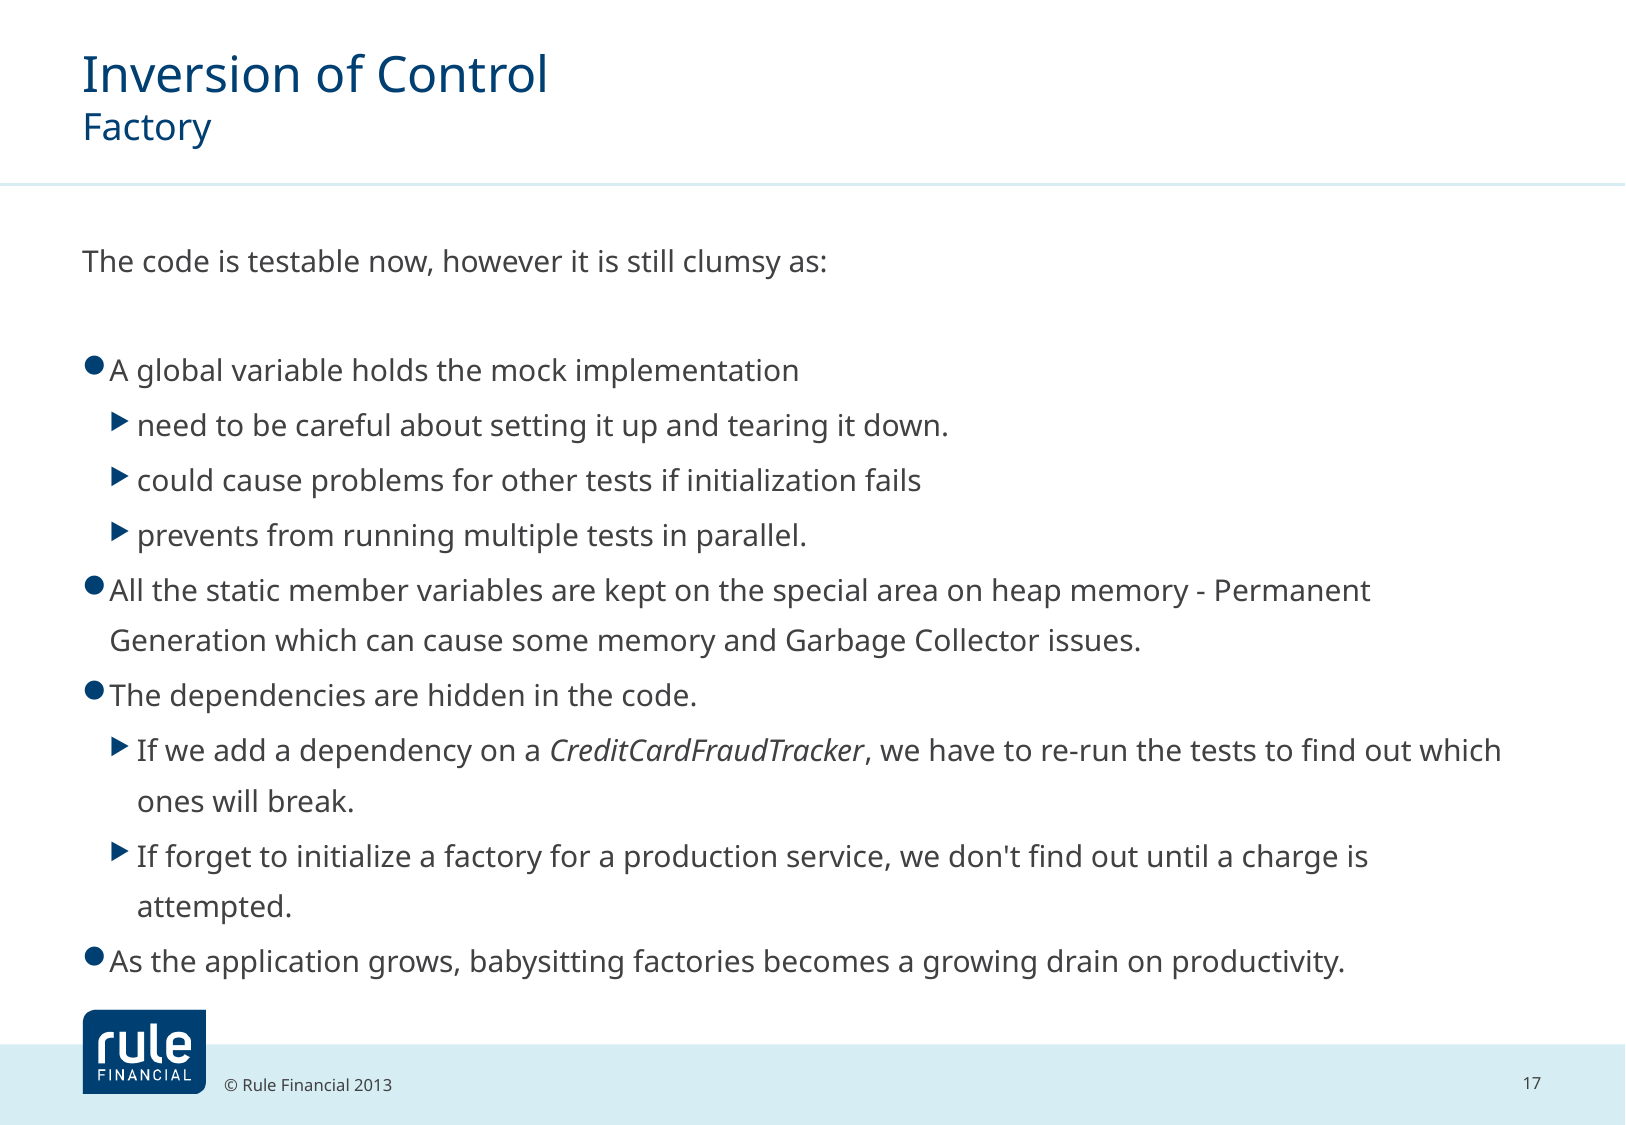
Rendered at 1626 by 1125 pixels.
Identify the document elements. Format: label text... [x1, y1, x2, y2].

title Inversion of Control Factory [82, 42, 1545, 177]
picture [82, 1009, 236, 1094]
list The code is testable now, however it is still clumsy as: A global variable holds the mock implementation need to be careful about setting it up and tearing it down. could cause problems for other tests if initialization fails prevents from running multiple tests in parallel. All the static member variables are kept on the special area on heap memory - Permanent Generation which can cause some memory and Garbage Collector issues. The dependencies are hidden in the code. If we add a dependency on a CreditCardFraudTracker, we have to re-run the tests to find out which ones will break. If forget to initialize a factory for a production service, we don't find out until a charge is attempted. As the application grows, babysitting factories becomes a growing drain on productivity. [82, 220, 1545, 988]
